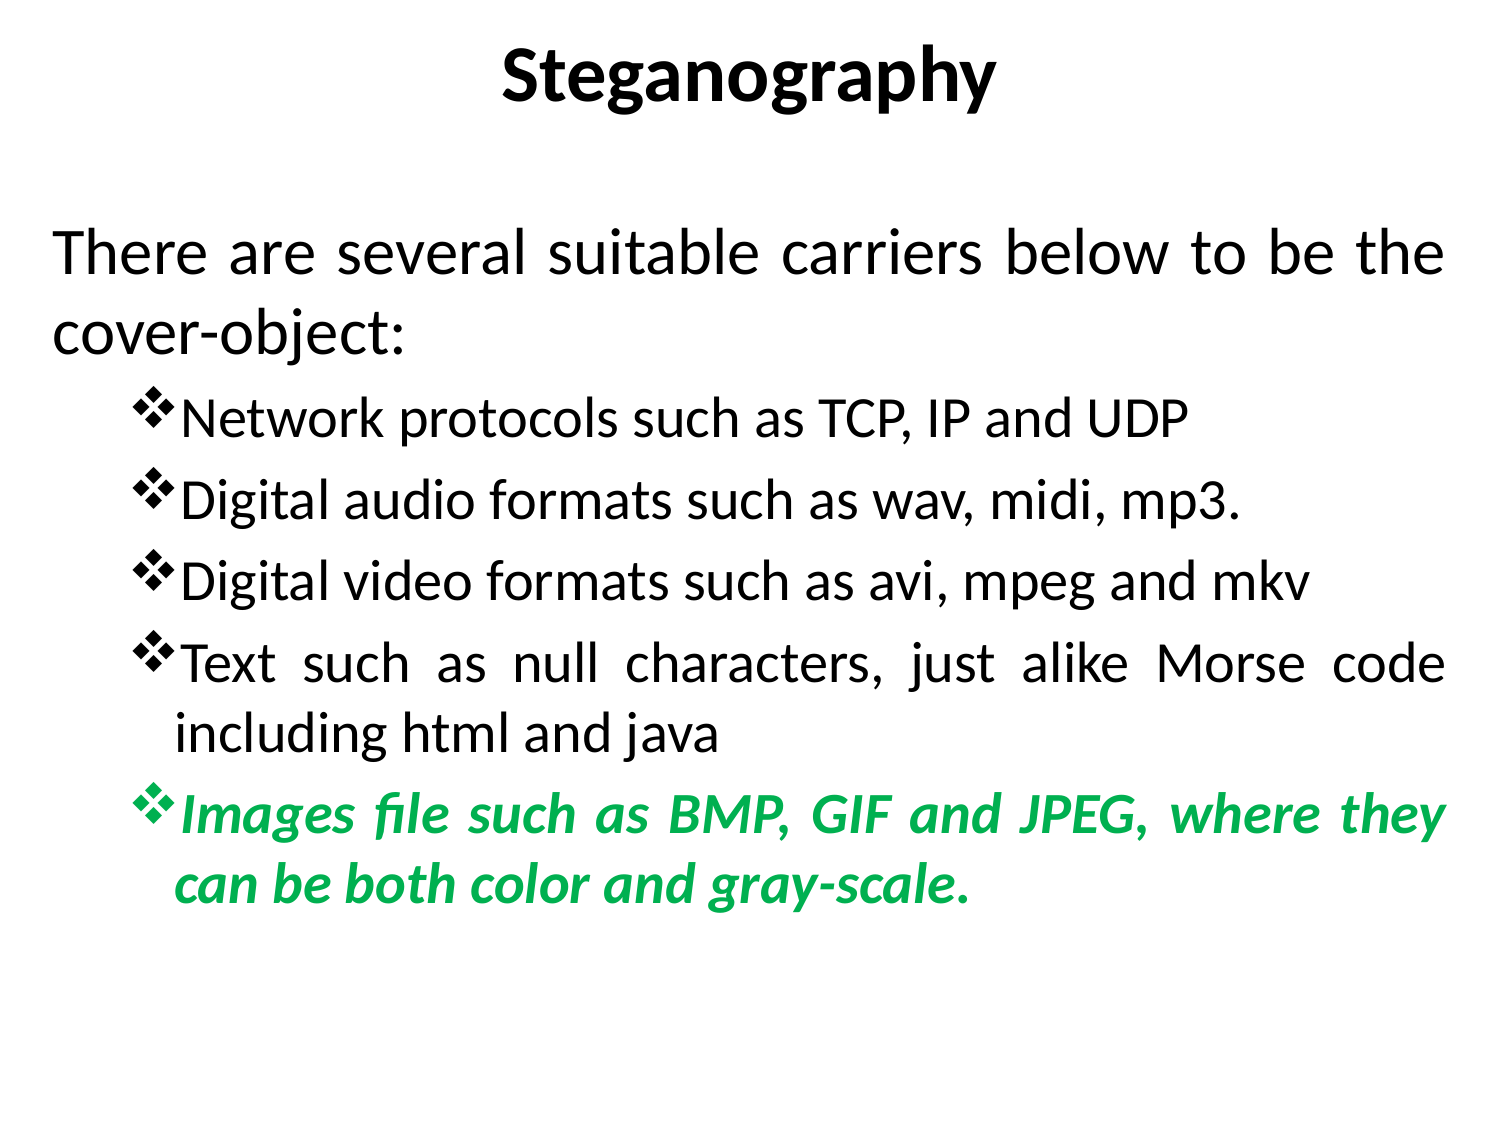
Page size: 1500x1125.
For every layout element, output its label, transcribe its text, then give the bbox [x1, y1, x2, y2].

title Steganography [75, 12, 1425, 125]
list There are several suitable carriers below to be the cover-object: Network protocols such as TCP, IP and UDP Digital audio formats such as wav, midi, mp3. Digital video formats such as avi, mpeg and mkv Text such as null characters, just alike Morse code including html and java Images file such as BMP, GIF and JPEG, where they can be both color and gray-scale. [37, 200, 1463, 1125]
